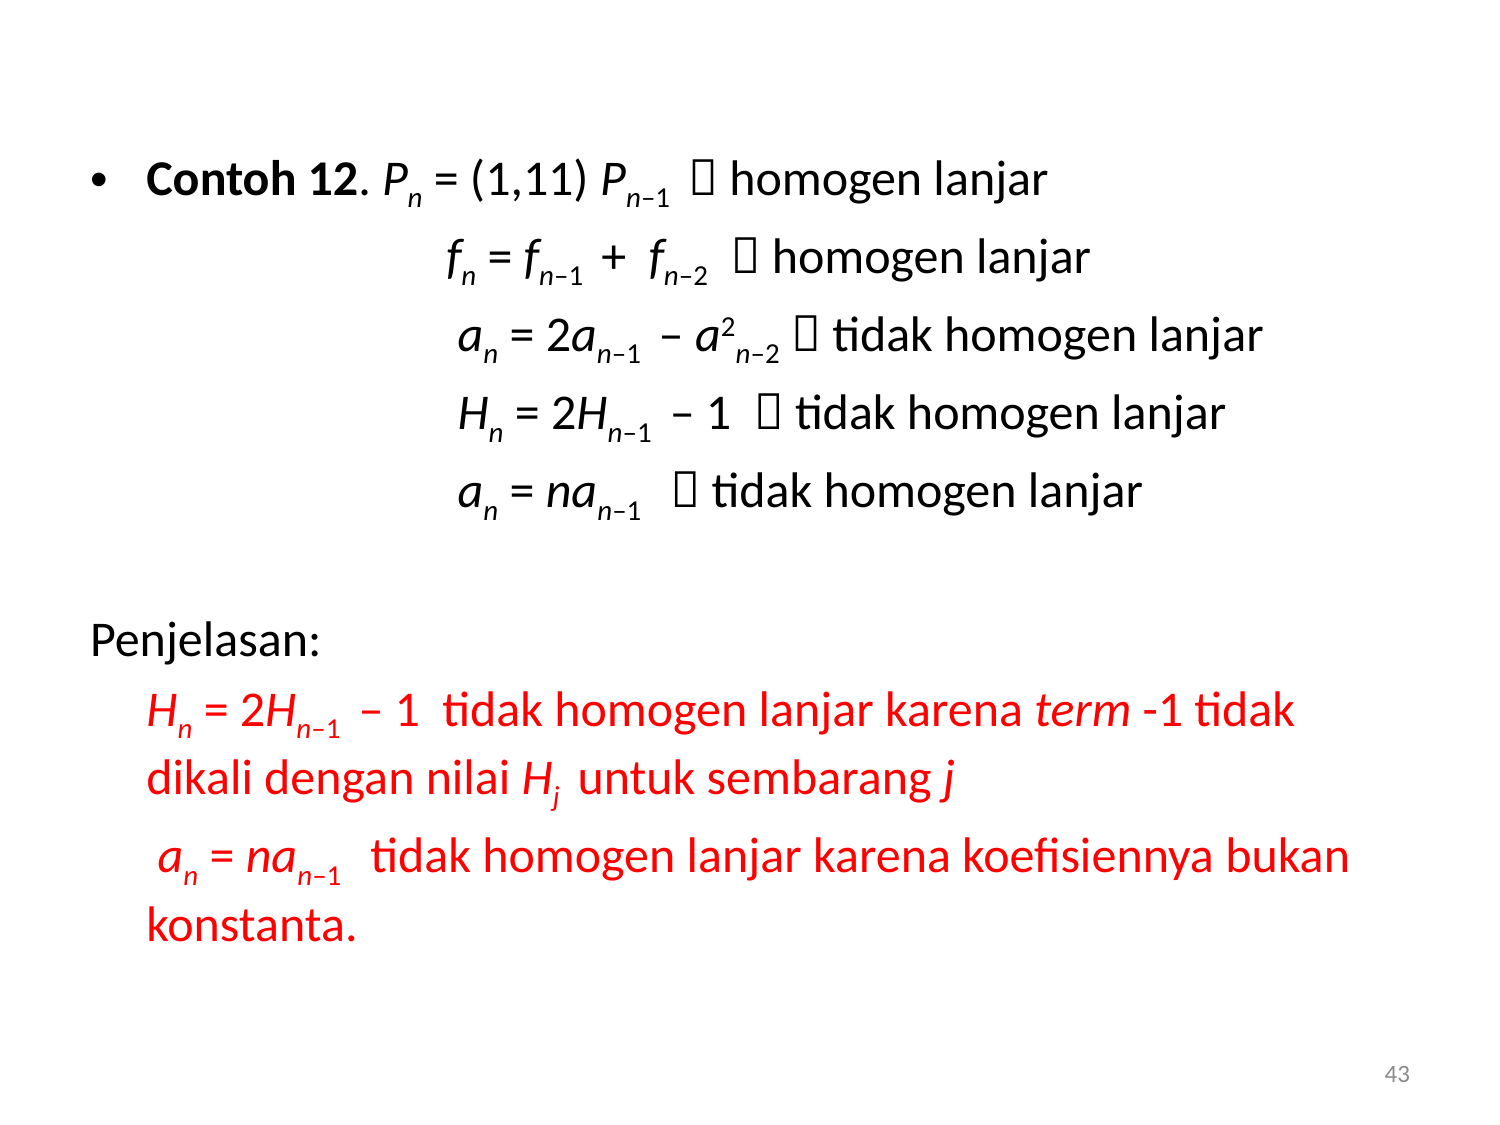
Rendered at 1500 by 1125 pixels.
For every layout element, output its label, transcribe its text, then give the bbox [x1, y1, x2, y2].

list Contoh 12. Pn = (1,11) Pn–1  homogen lanjar fn = fn–1 + fn–2  homogen lanjar an = 2an–1 – a2n–2  tidak homogen lanjar Hn = 2Hn–1 – 1  tidak homogen lanjar an = nan–1  tidak homogen lanjar Penjelasan: Hn = 2Hn–1 – 1 tidak homogen lanjar karena term -1 tidak dikali dengan nilai Hj untuk sembarang j an = nan–1 tidak homogen lanjar karena koefisiennya bukan konstanta. [75, 137, 1425, 1005]
slide_number 43 [1074, 1042, 1425, 1103]
